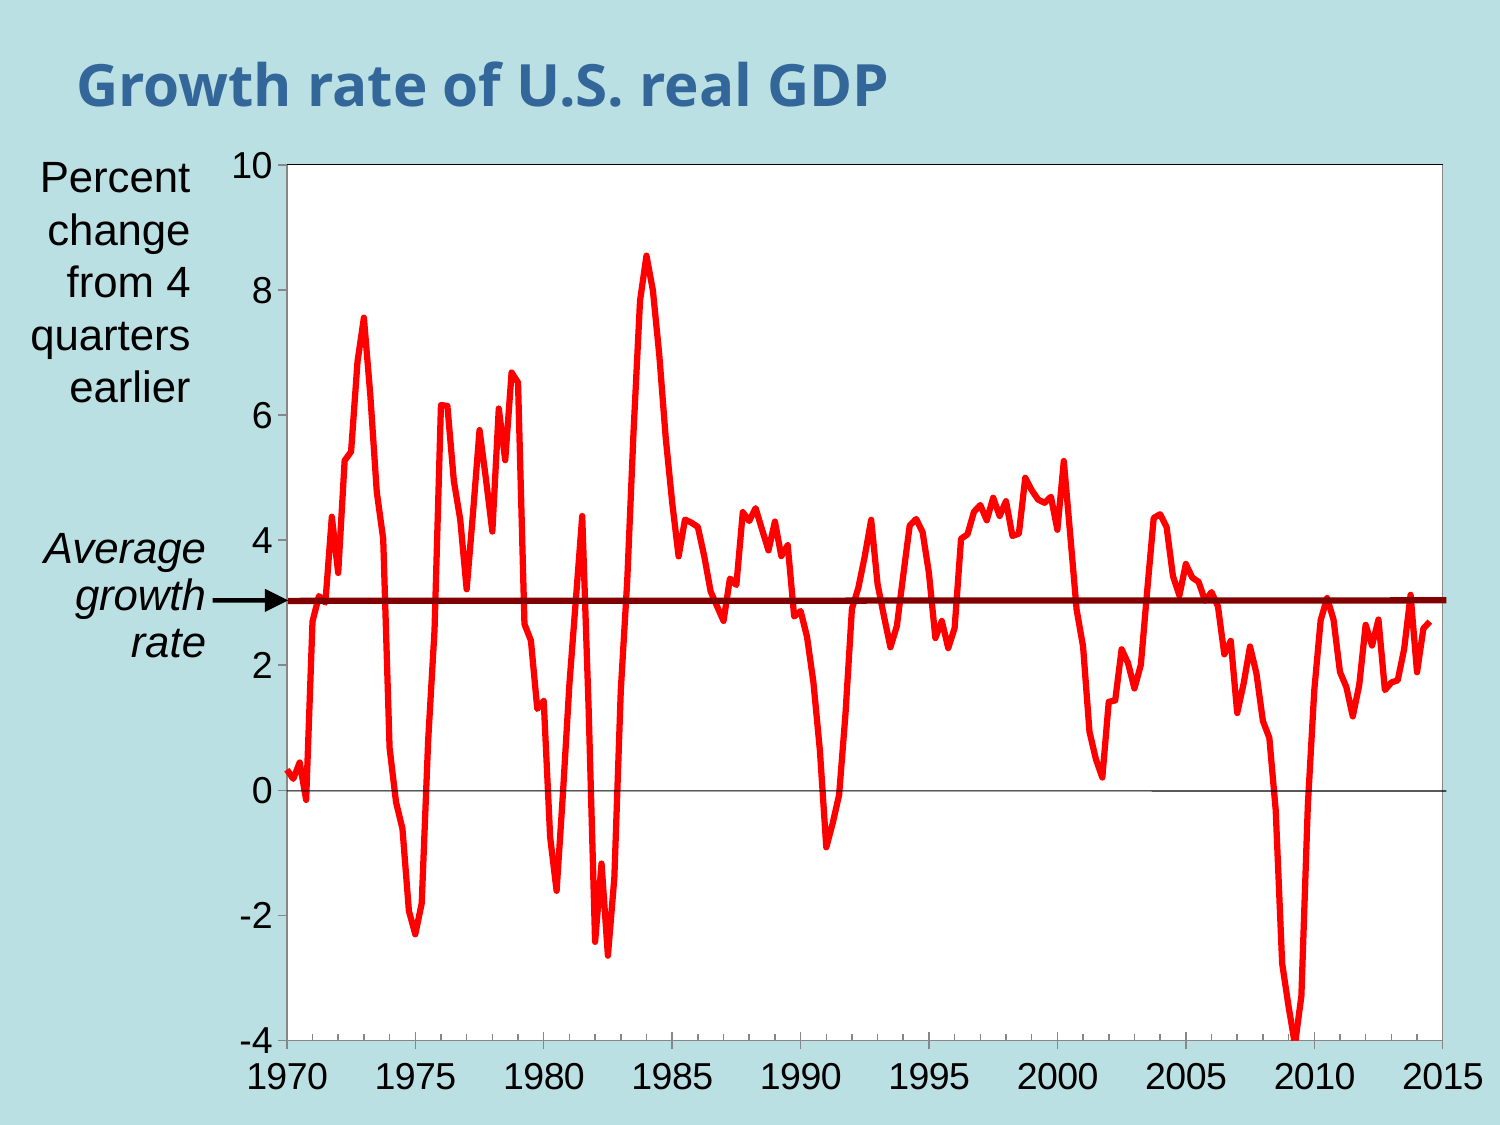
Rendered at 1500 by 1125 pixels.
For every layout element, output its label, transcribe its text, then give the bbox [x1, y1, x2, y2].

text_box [16, 518, 1447, 677]
title Growth rate of U.S. real GDP [76, 35, 1430, 128]
text_box Percent change from 4 quarters earlier [6, 141, 176, 419]
chart [181, 116, 1500, 1109]
